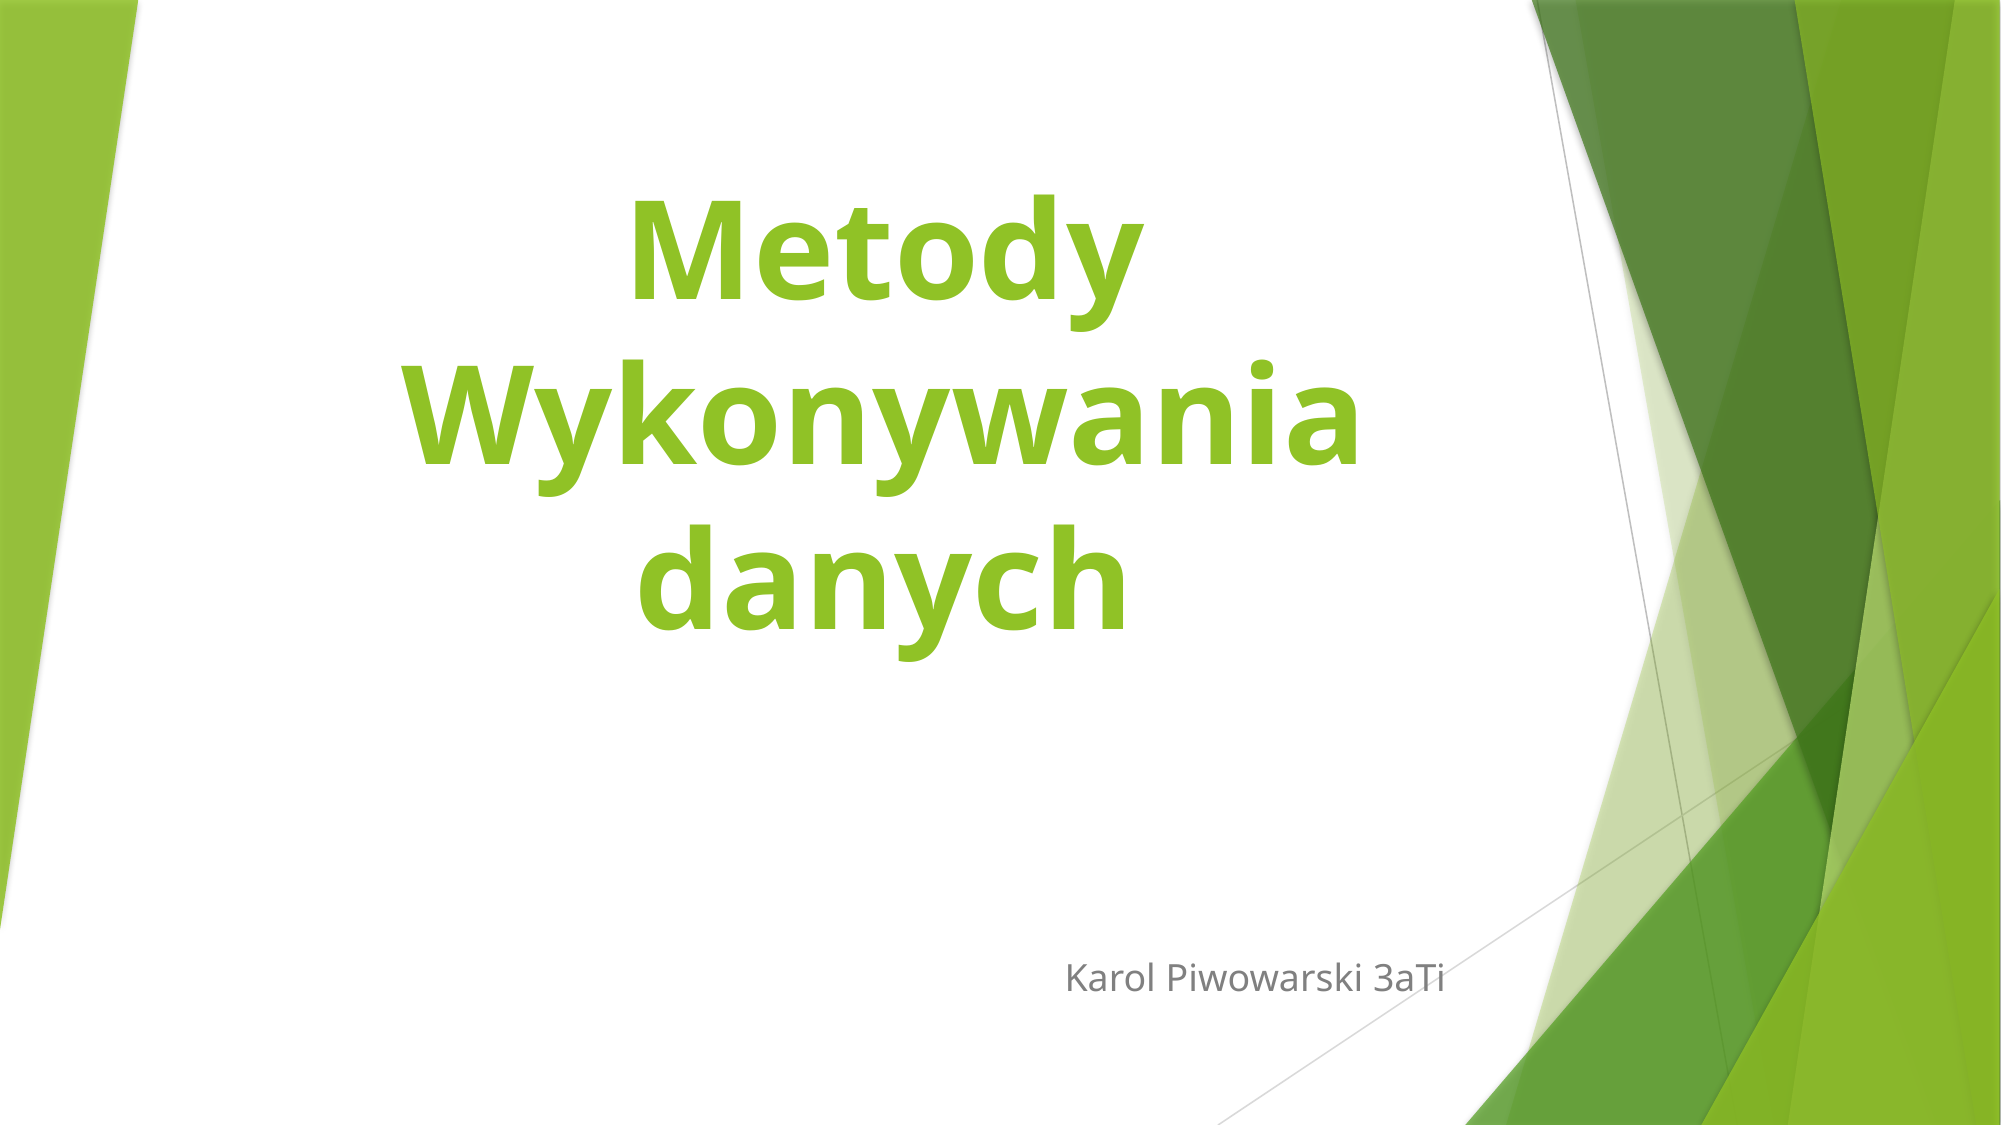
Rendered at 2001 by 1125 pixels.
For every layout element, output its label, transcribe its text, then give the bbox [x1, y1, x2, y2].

subtitle Karol Piwowarski 3aTi [187, 856, 1462, 1037]
title Metody Wykonywania danych [247, 394, 1522, 665]
